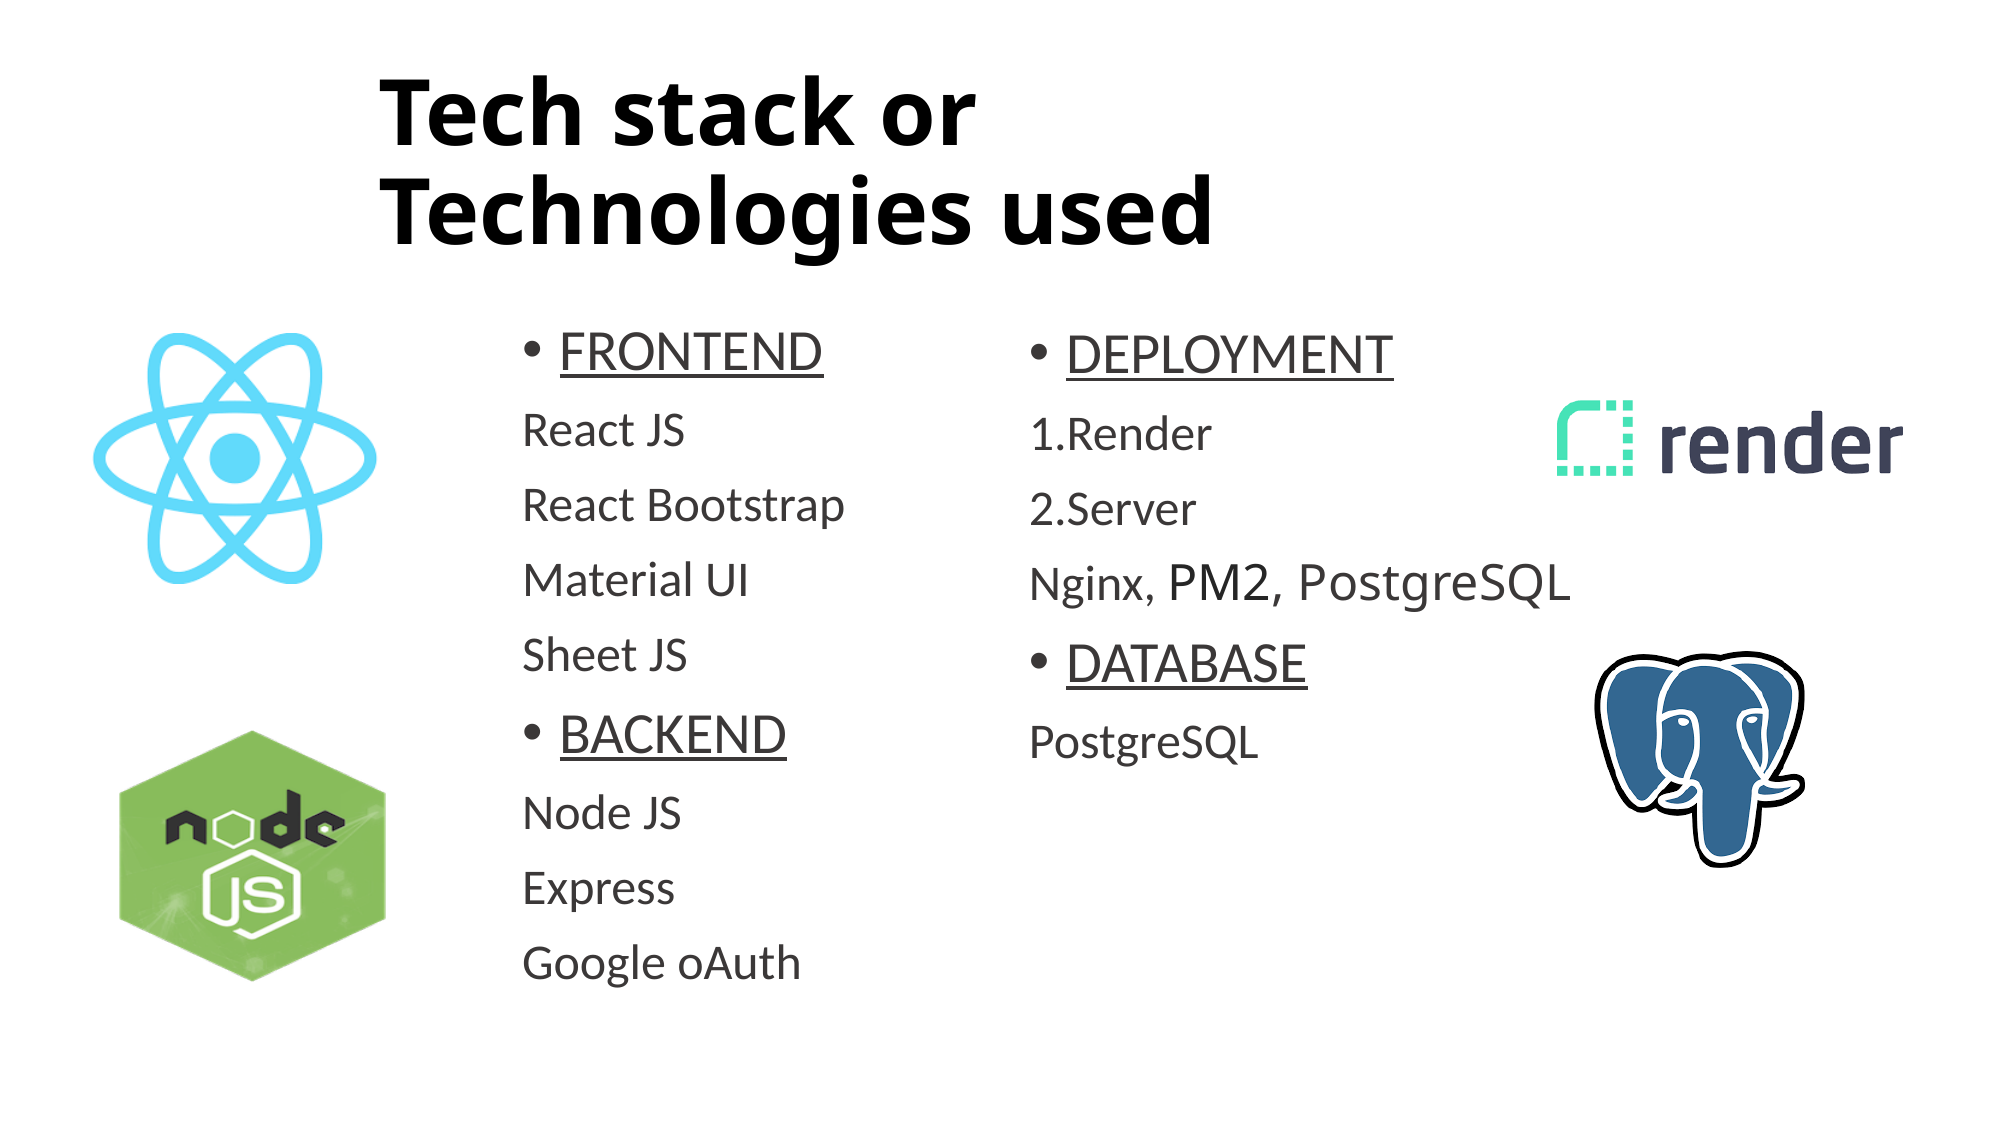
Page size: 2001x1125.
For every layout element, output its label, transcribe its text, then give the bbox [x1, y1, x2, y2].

picture [90, 333, 380, 584]
title Tech stack or Technologies used [363, 57, 1614, 274]
picture [119, 730, 386, 982]
picture [1594, 651, 1805, 868]
list DEPLOYMENT 1.Render 2.Server Nginx, PM2, PostgreSQL DATABASE PostgreSQL [1013, 316, 1683, 779]
list FRONTEND React JS React Bootstrap Material UI Sheet JS BACKEND Node JS Express Google oAuth [507, 312, 913, 1027]
picture [1557, 400, 1903, 477]
